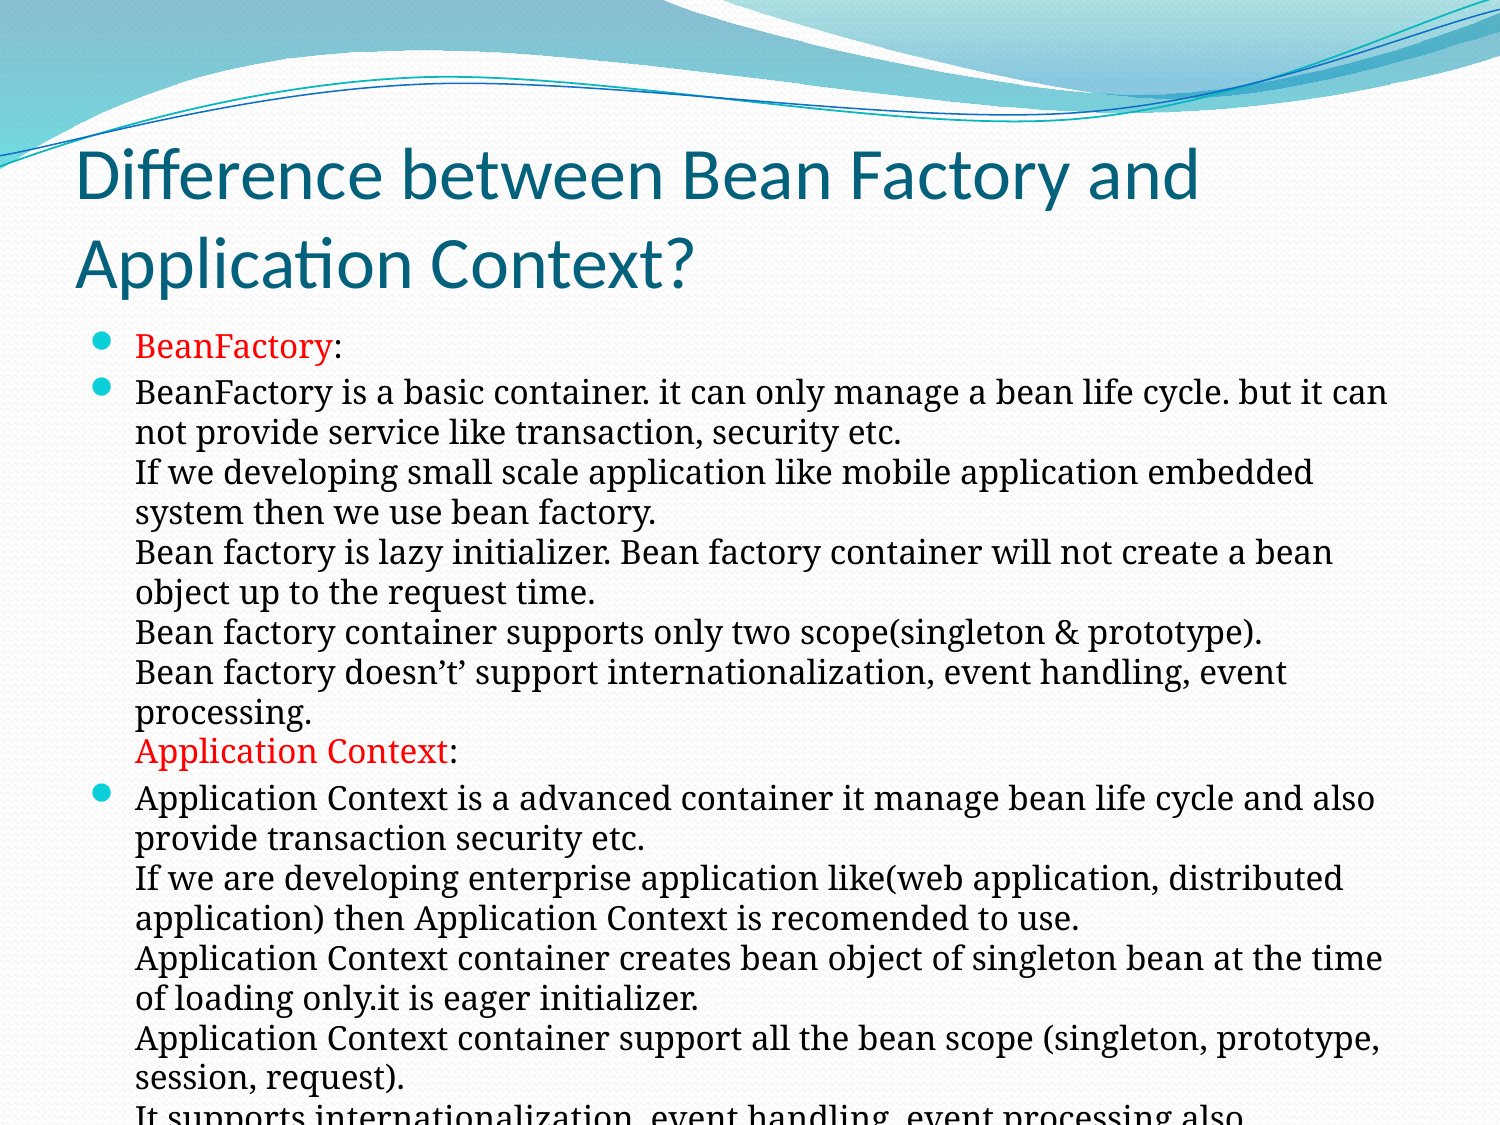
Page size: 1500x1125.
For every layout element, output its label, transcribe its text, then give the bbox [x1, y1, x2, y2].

title Difference between Bean Factory and Application Context? [75, 115, 1425, 303]
list BeanFactory: BeanFactory is a basic container. it can only manage a bean life cycle. but it can not provide service like transaction, security etc. If we developing small scale application like mobile application embedded system then we use bean factory. Bean factory is lazy initializer. Bean factory container will not create a bean object up to the request time. Bean factory container supports only two scope(singleton & prototype). Bean factory doesn’t’ support internationalization, event handling, event processing. Application Context: Application Context is a advanced container it manage bean life cycle and also provide transaction security etc. If we are developing enterprise application like(web application, distributed application) then Application Context is recomended to use. Application Context container creates bean object of singleton bean at the time of loading only.it is eager initializer. Application Context container support all the bean scope (singleton, prototype, session, request). It supports internationalization, event handling, event processing also. [75, 317, 1438, 1100]
